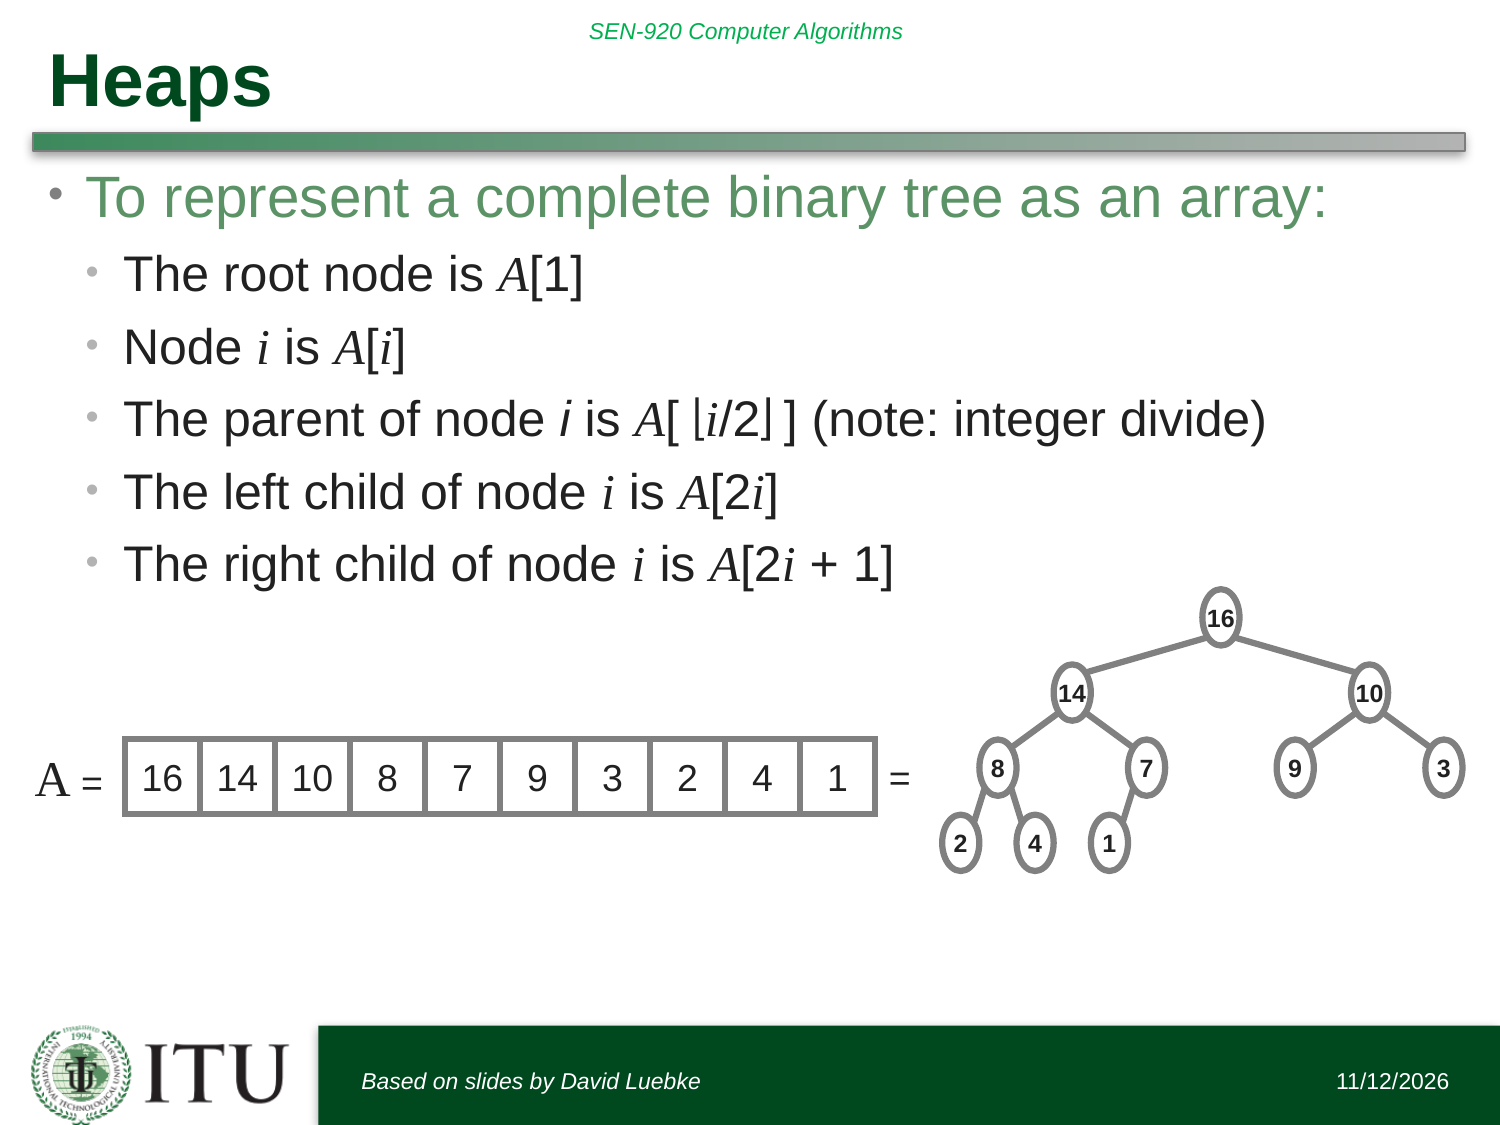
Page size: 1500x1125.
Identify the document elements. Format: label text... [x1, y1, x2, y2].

text_box 3 [574, 739, 649, 815]
footer Based on slides by David Luebke [346, 1050, 1038, 1111]
text_box 7 [424, 739, 499, 815]
text_box A = [12, 739, 125, 815]
list To represent a complete binary tree as an array: The root node is A[1] Node i is A[i] The parent of node i is A[ i/2 ] (note: integer divide) The left child of node i is A[2i] The right child of node i is A[2i + 1] [33, 151, 1465, 1005]
text_box = [875, 739, 925, 815]
text_box 16 [125, 739, 199, 815]
text_box 2 [649, 739, 724, 815]
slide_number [1114, 1050, 1465, 1111]
text_box 1 [799, 739, 875, 815]
text_box 9 [499, 739, 574, 815]
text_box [941, 588, 1463, 872]
title Heaps [33, 24, 1465, 134]
text_box 4 [724, 739, 799, 815]
text_box 8 [349, 739, 424, 815]
text_box 10 [274, 739, 349, 815]
text_box 14 [199, 739, 274, 815]
